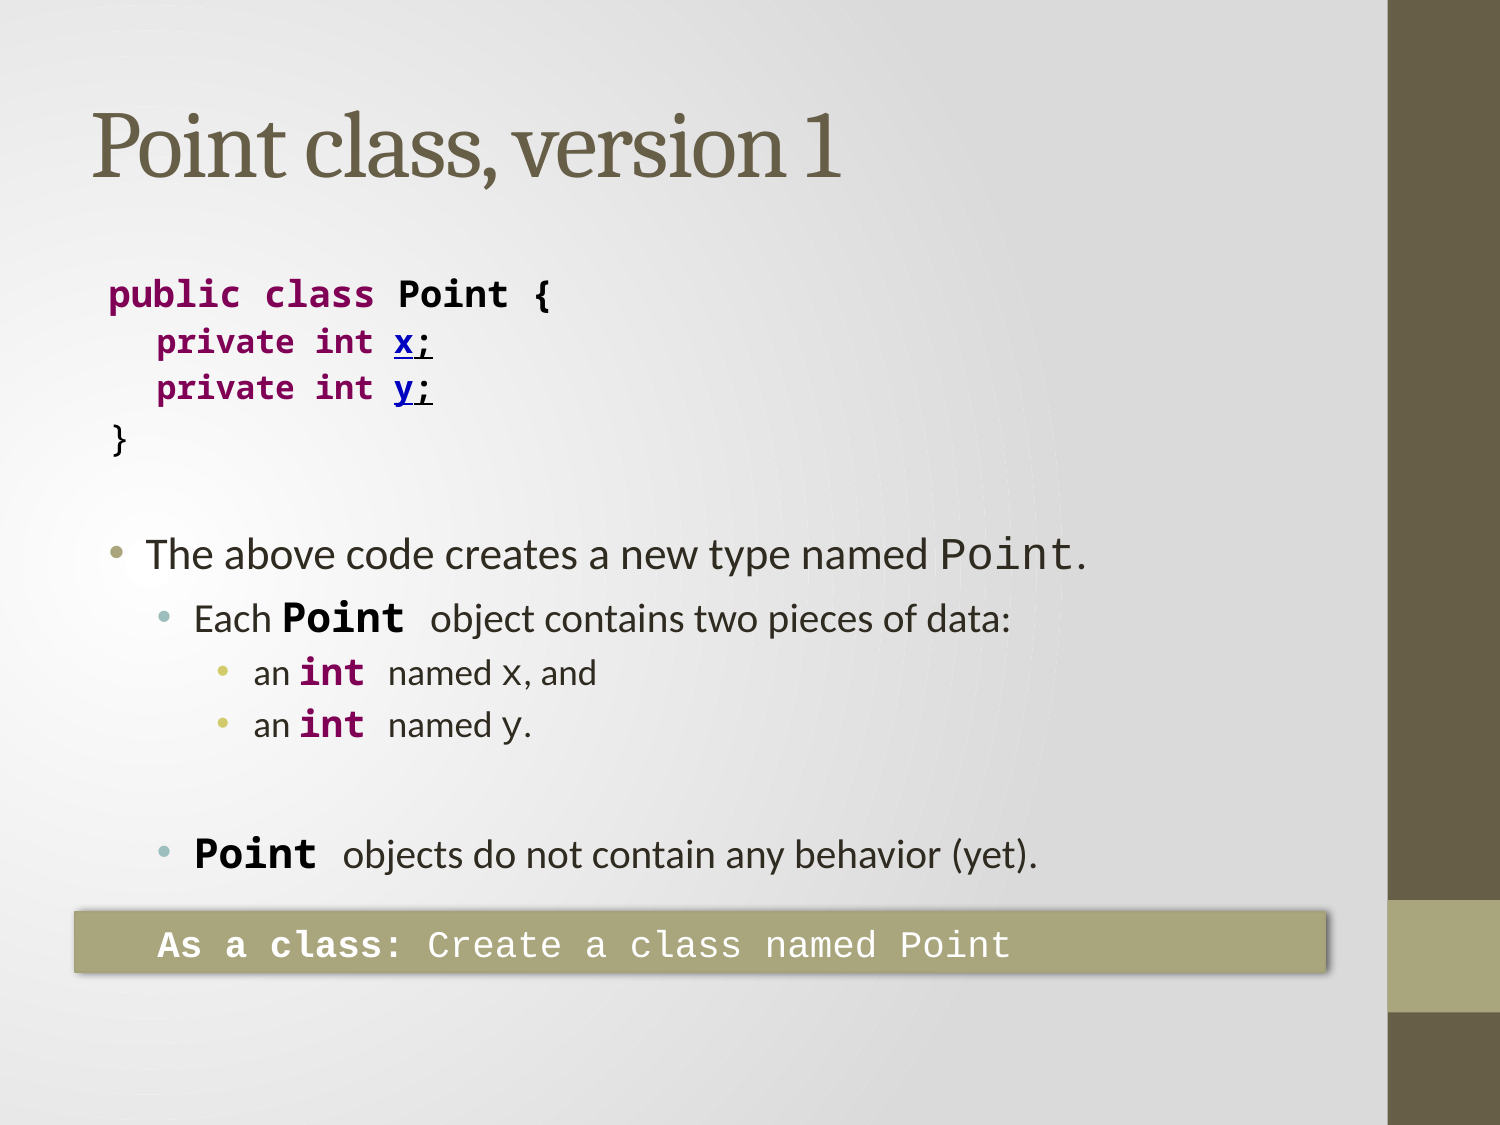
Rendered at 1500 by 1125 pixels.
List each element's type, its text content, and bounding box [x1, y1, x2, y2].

title Point class, version 1 [75, 45, 1325, 233]
list public class Point { private int x; private int y; } The above code creates a new type named Point. Each Point object contains two pieces of data: an int named x, and an int named y. Point objects do not contain any behavior (yet). [75, 262, 1325, 888]
text_box As a class: Create a class named Point [74, 911, 1326, 973]
